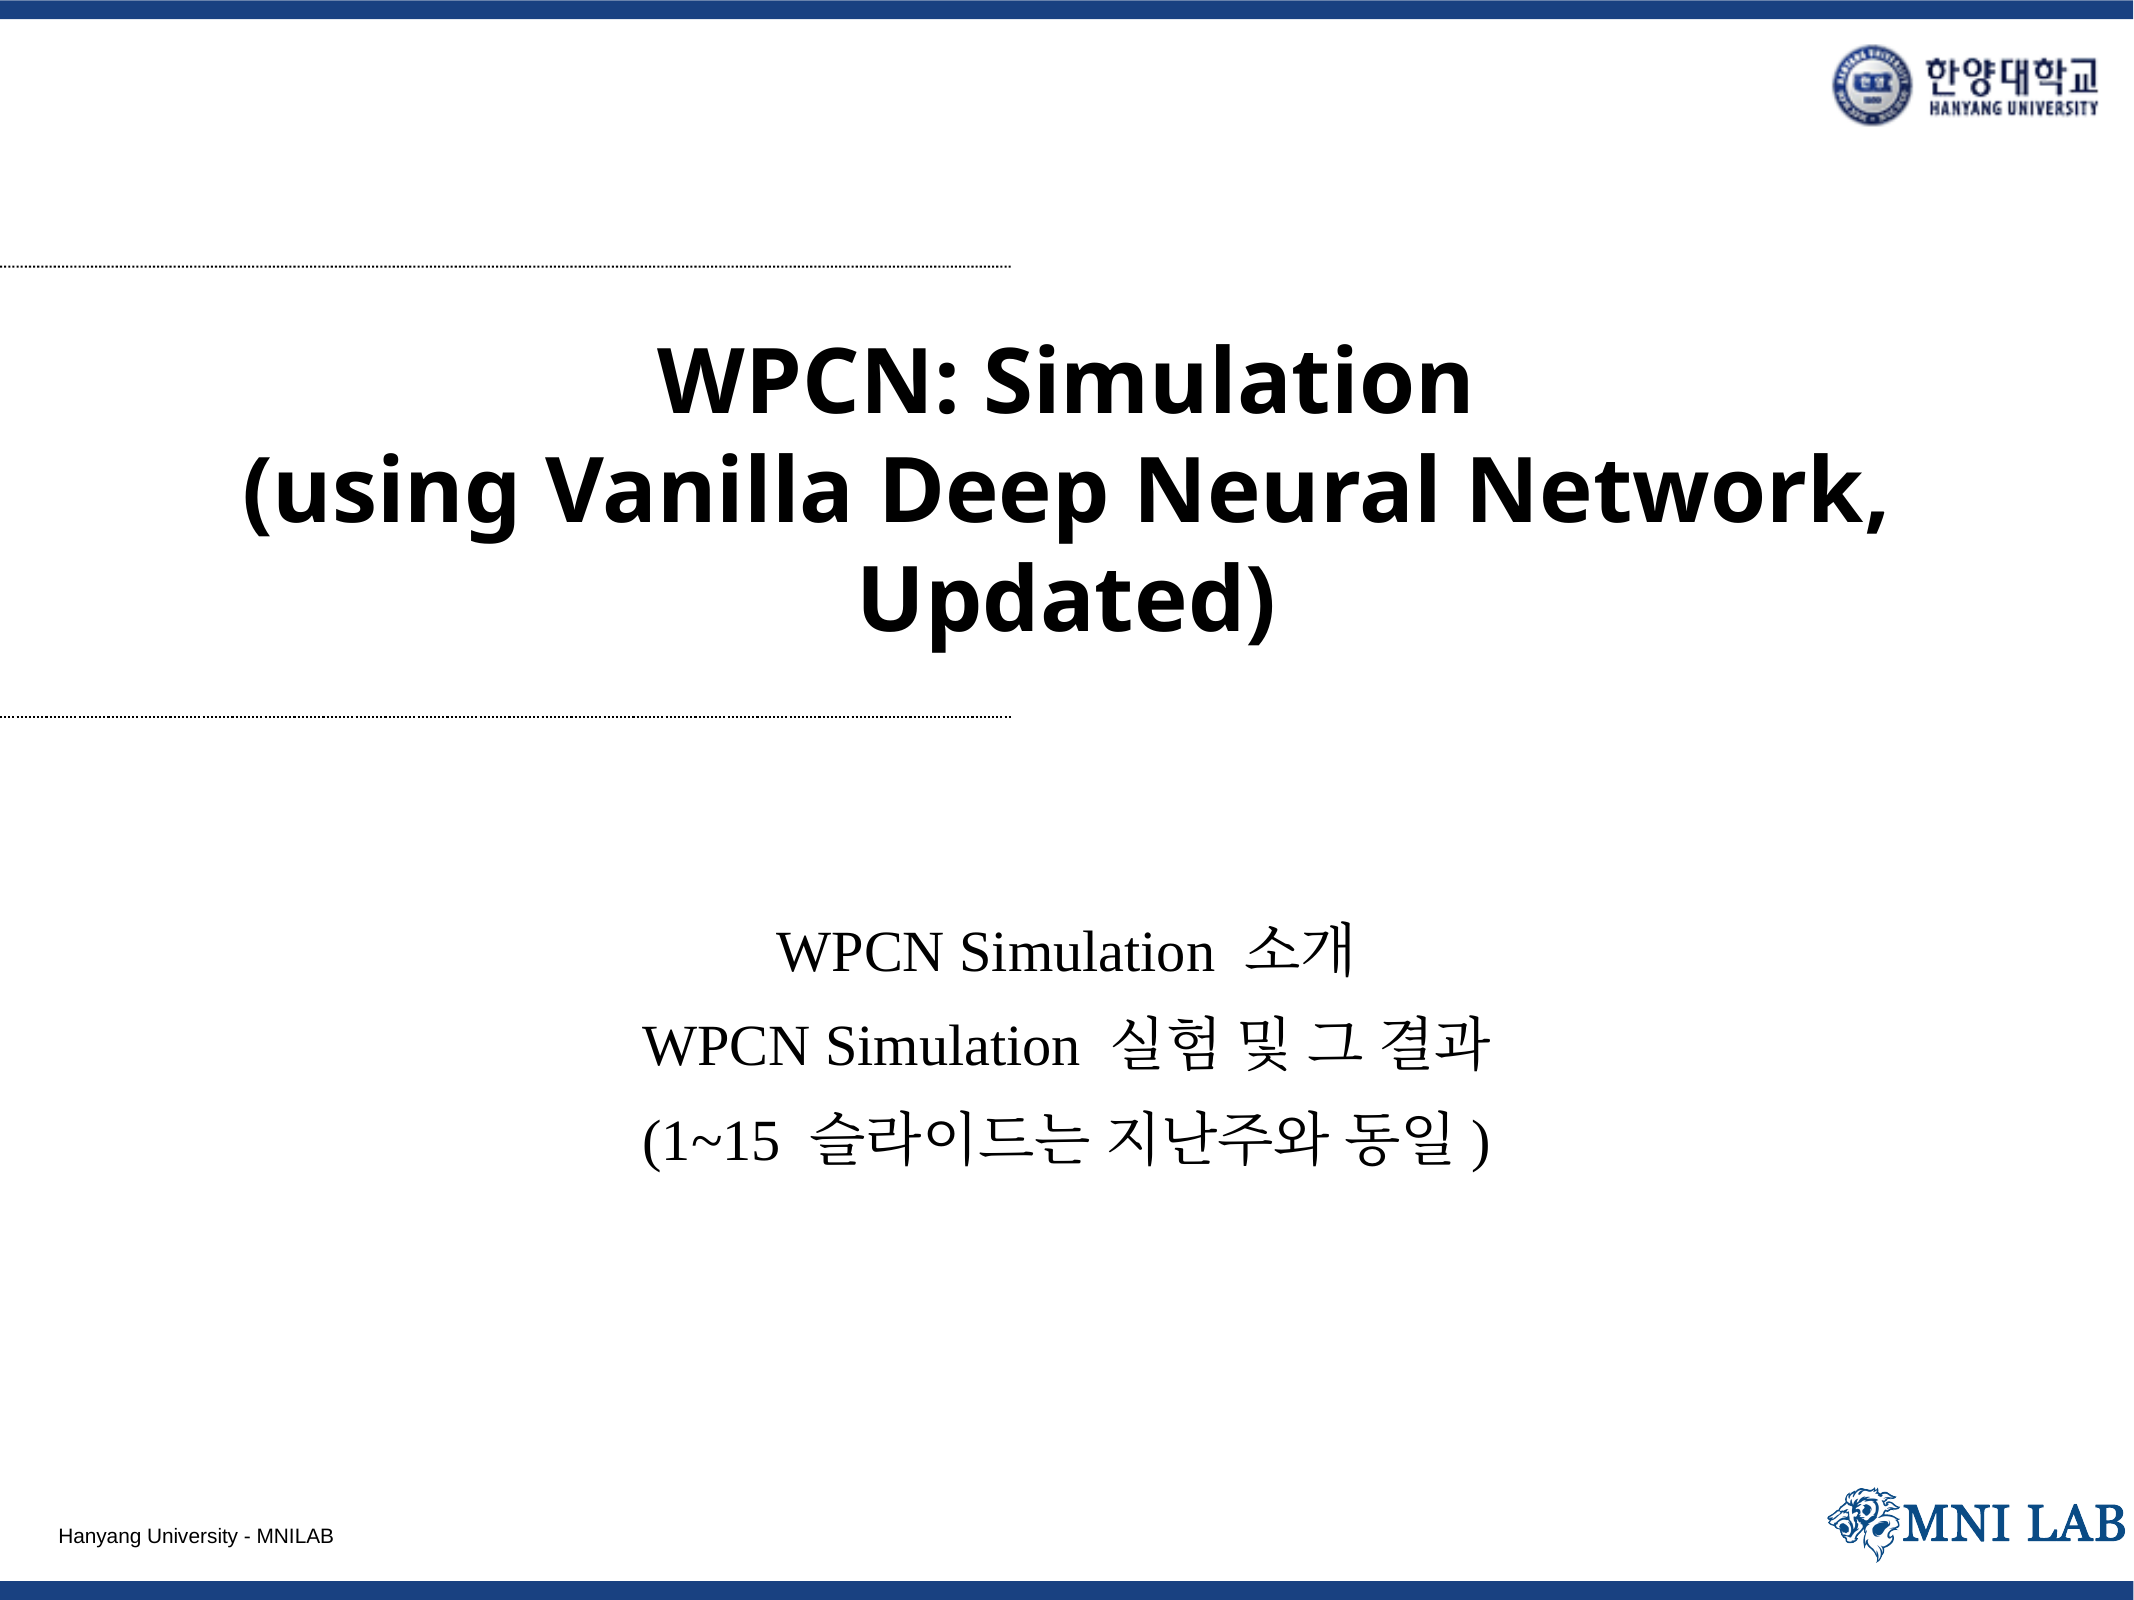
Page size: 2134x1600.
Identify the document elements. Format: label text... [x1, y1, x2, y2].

picture [1827, 1487, 2128, 1563]
picture [1804, 43, 2134, 129]
list WPCN Simulation 소개 WPCN Simulation 실험 및 그 결과 (1~15 슬라이드는 지난주와 동일) [319, 716, 1814, 1355]
title WPCN: Simulation (using Vanilla Deep Neural Network, Updated) [159, 314, 1974, 659]
